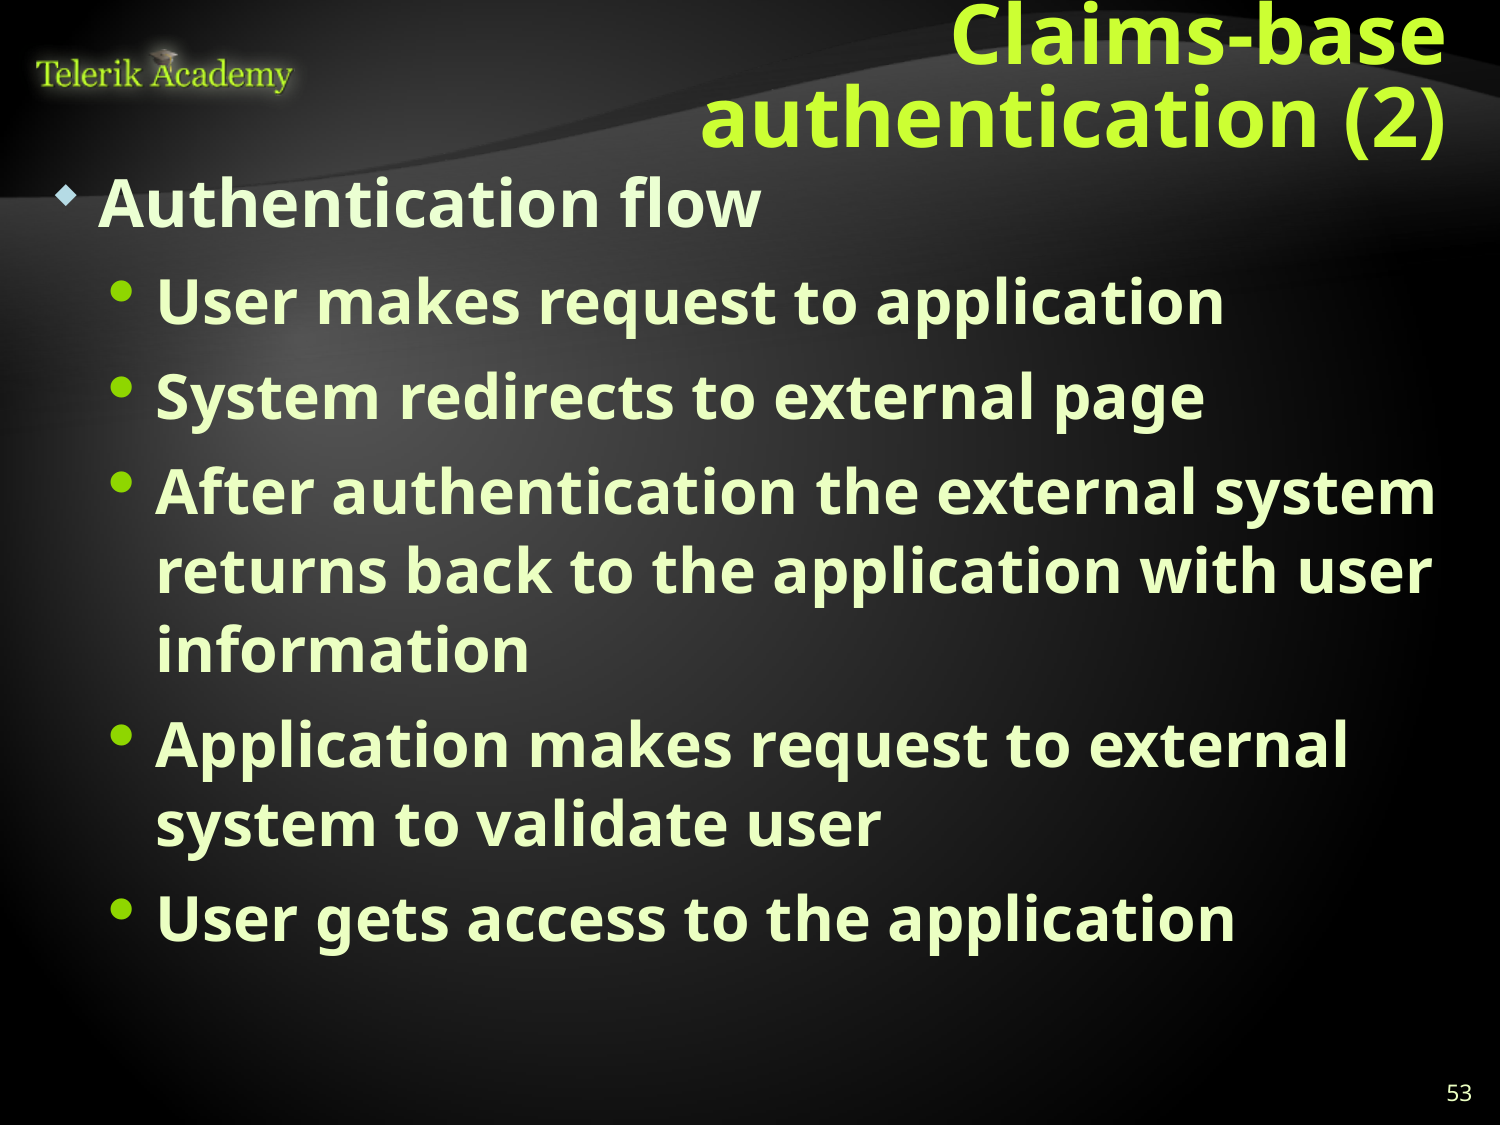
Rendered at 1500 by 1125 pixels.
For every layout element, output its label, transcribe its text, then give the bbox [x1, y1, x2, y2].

picture [0, 0, 1500, 1125]
title Claims-base authentication (2) [300, 12, 1463, 149]
list Authentication flow User makes request to application System redirects to external page After authentication the external system returns back to the application with user information Application makes request to external system to validate user User gets access to the application [37, 149, 1463, 1100]
slide_number 53 [1412, 1074, 1488, 1113]
